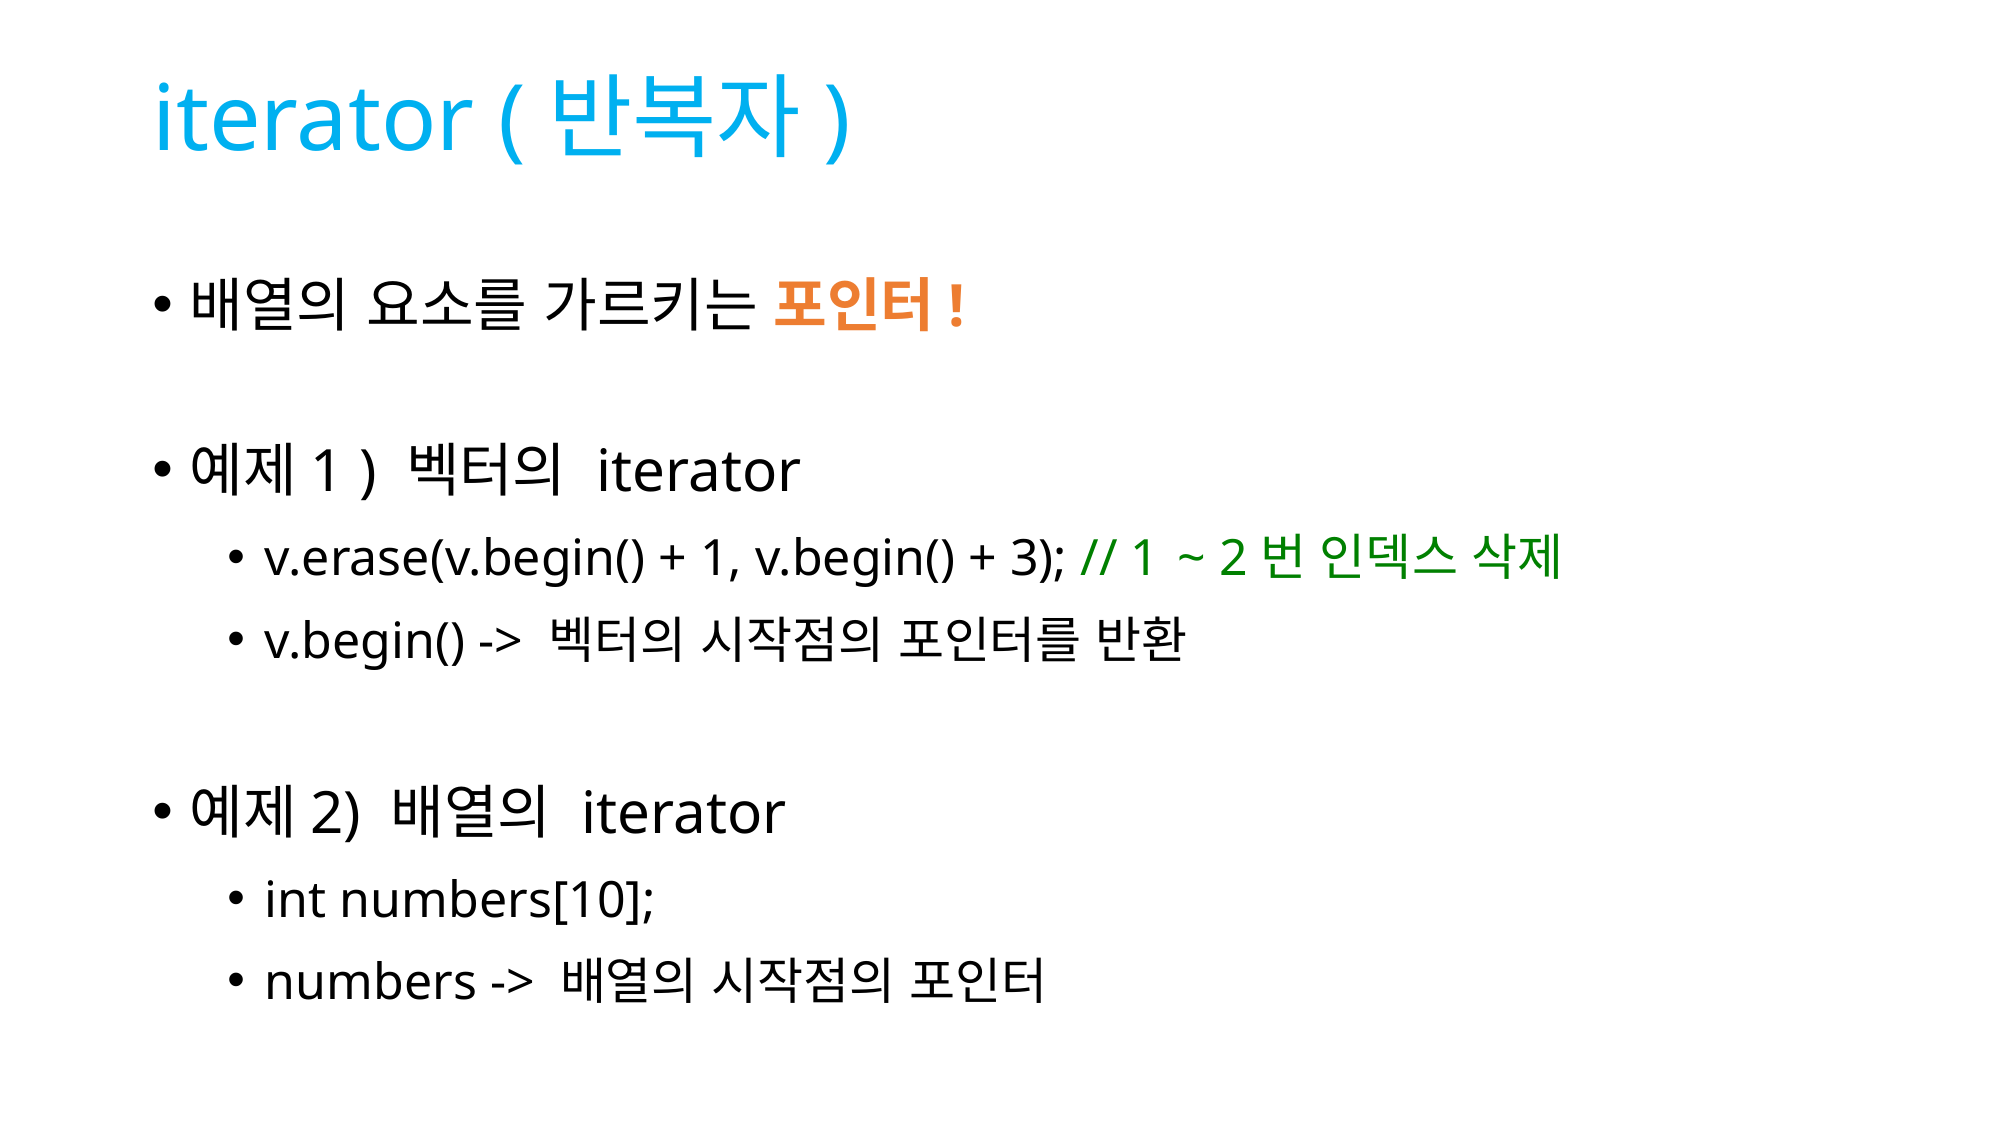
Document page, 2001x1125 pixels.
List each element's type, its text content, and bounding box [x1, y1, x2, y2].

title iterator (반복자) [137, 12, 1863, 230]
list 배열의 요소를 가르키는 포인터! 예제1 ) 벡터의 iterator v.erase(v.begin() + 1, v.begin() + 3); // 1 ~ 2번 인덱스 삭제 v.begin() -> 벡터의 시작점의 포인터를 반환 예제2) 배열의 iterator int numbers[10]; numbers -> 배열의 시작점의 포인터 [137, 268, 1863, 1058]
